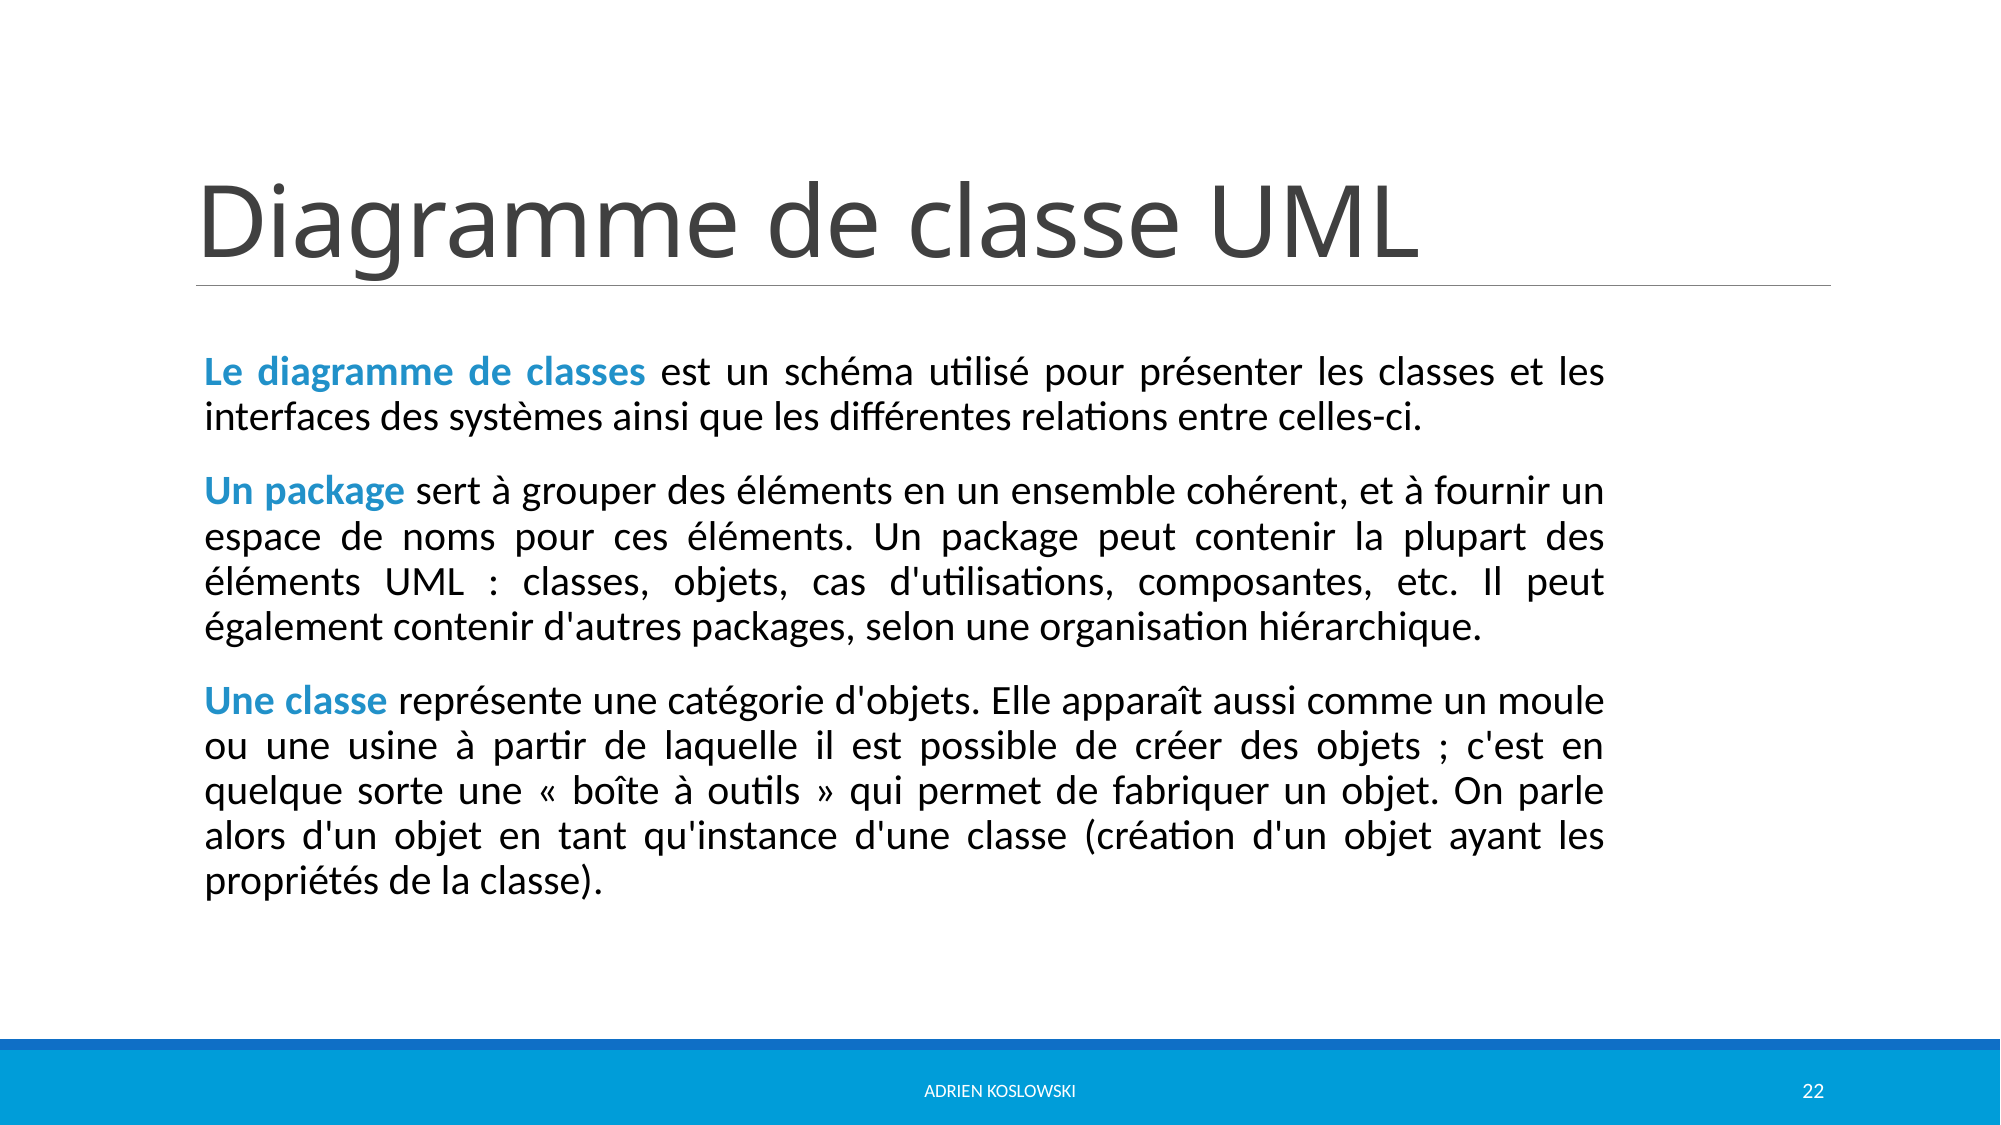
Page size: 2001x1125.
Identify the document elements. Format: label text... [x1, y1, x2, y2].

text_box Le diagramme de classes est un schéma utilisé pour présenter les classes et les interfaces des systèmes ainsi que les différentes relations entre celles-ci. Un package sert à grouper des éléments en un ensemble cohérent, et à fournir un espace de noms pour ces éléments. Un package peut contenir la plupart des éléments UML : classes, objets, cas d'utilisations, composantes, etc. Il peut également contenir d'autres packages, selon une organisation hiérarchique. Une classe représente une catégorie d'objets. Elle apparaît aussi comme un moule ou une usine à partir de laquelle il est possible de créer des objets ; c'est en quelque sorte une « boîte à outils » qui permet de fabriquer un objet. On parle alors d'un objet en tant qu'instance d'une classe (création d'un objet ayant les propriétés de la classe). [189, 342, 1606, 1003]
title Diagramme de classe UML [180, 47, 1830, 285]
footer Adrien KOSLOWSKI [604, 1059, 1396, 1120]
slide_number 22 [1624, 1059, 1840, 1120]
